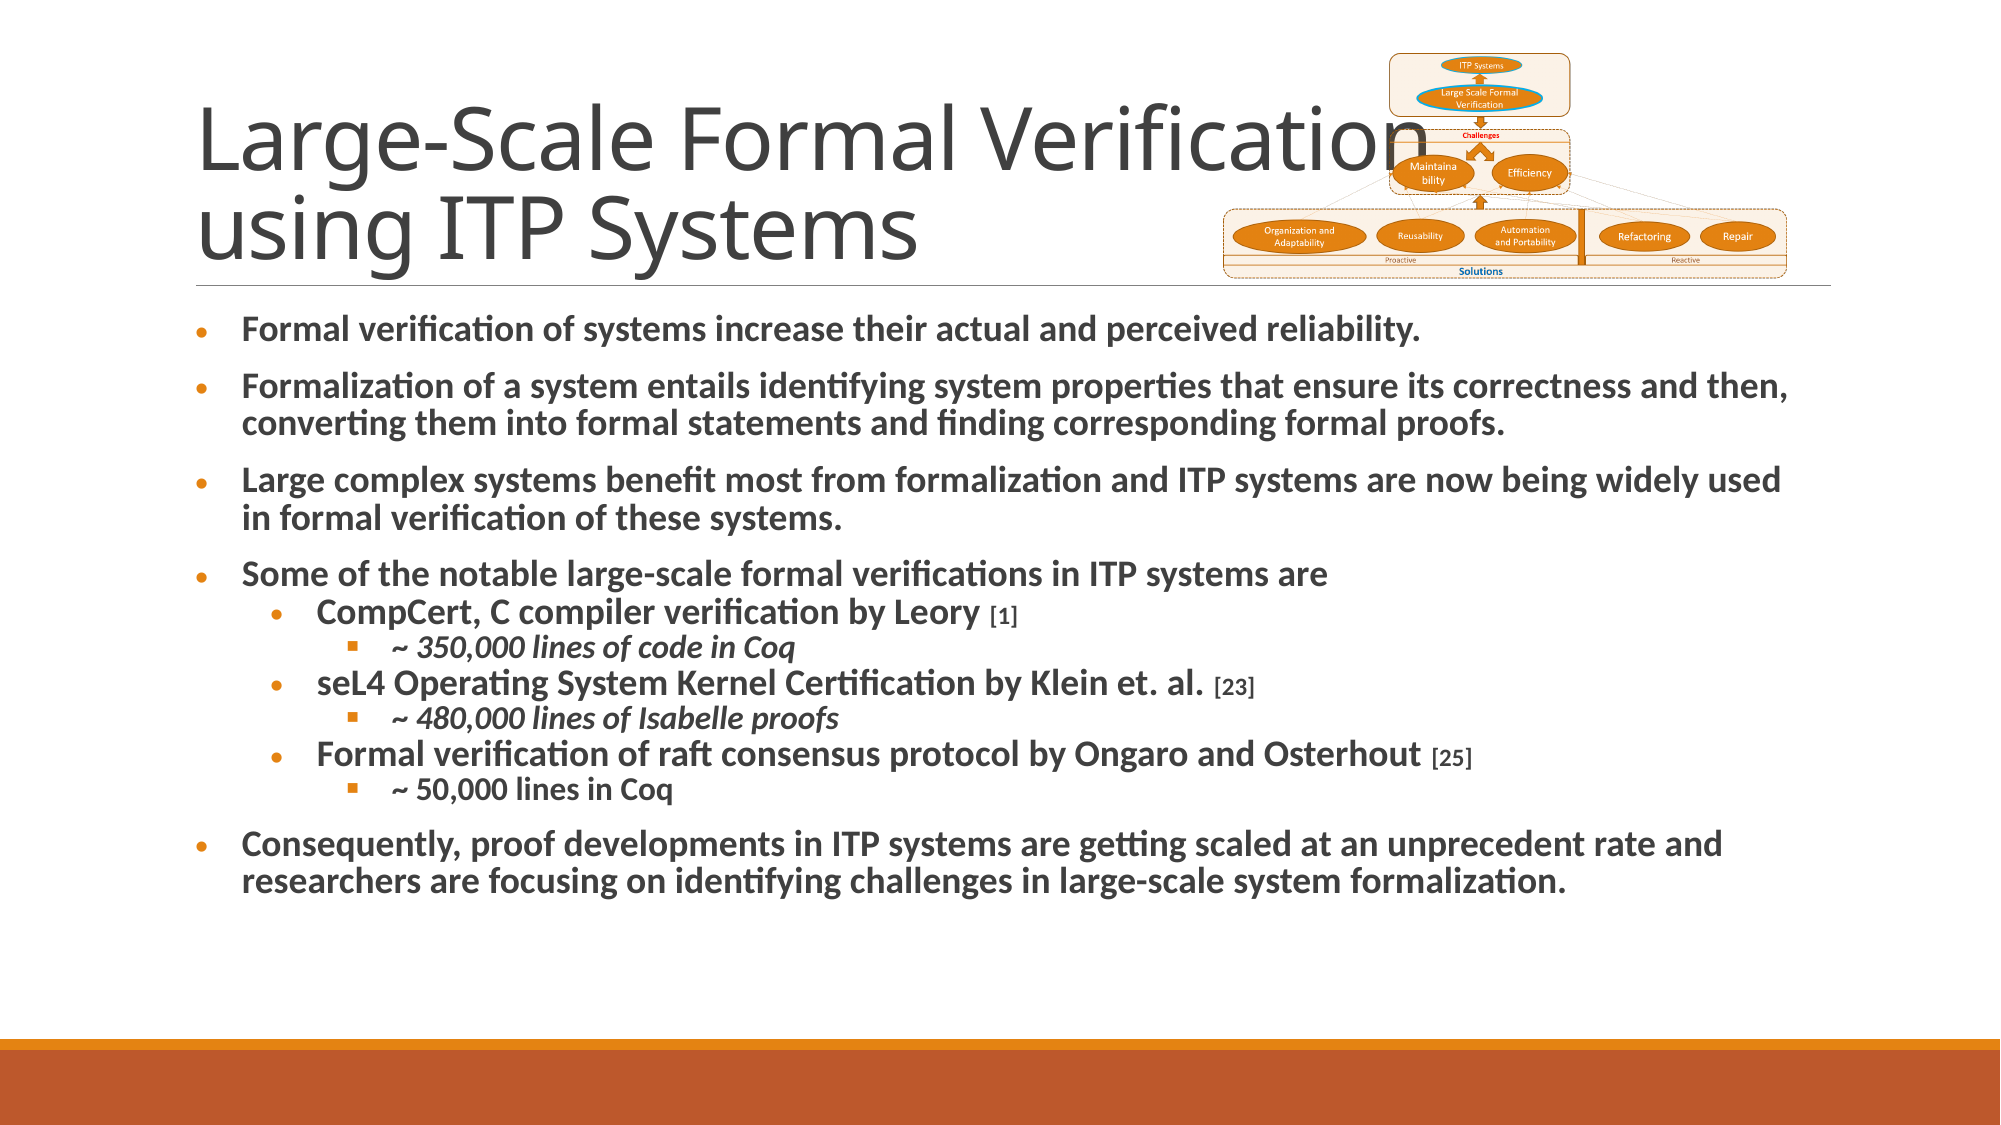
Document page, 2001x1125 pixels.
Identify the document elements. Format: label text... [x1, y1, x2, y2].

table_header Formal verification of systems increase their actual and perceived reliability. Formalization of a system entails identifying system properties that ensure its correctness and then, converting them into formal statements and finding corresponding formal proofs. Large complex systems benefit most from formalization and ITP systems are now being widely used in formal verification of these systems. Some of the notable large-scale formal verifications in ITP systems are CompCert, C compiler verification by Leory [1] ~ 350,000 lines of code in Coq seL4 Operating System Kernel Certification by Klein et. al. [23] ~ 480,000 lines of Isabelle proofs Formal verification of raft consensus protocol by Ongaro and Osterhout [25] ~ 50,000 lines in Coq Consequently, proof developments in ITP systems are getting scaled at an unprecedent rate and researchers are focusing on identifying challenges in large-scale system formalization. [181, 307, 1829, 1024]
title Large-Scale Formal Verification using ITP Systems [180, 47, 1830, 285]
picture [1222, 53, 1788, 286]
